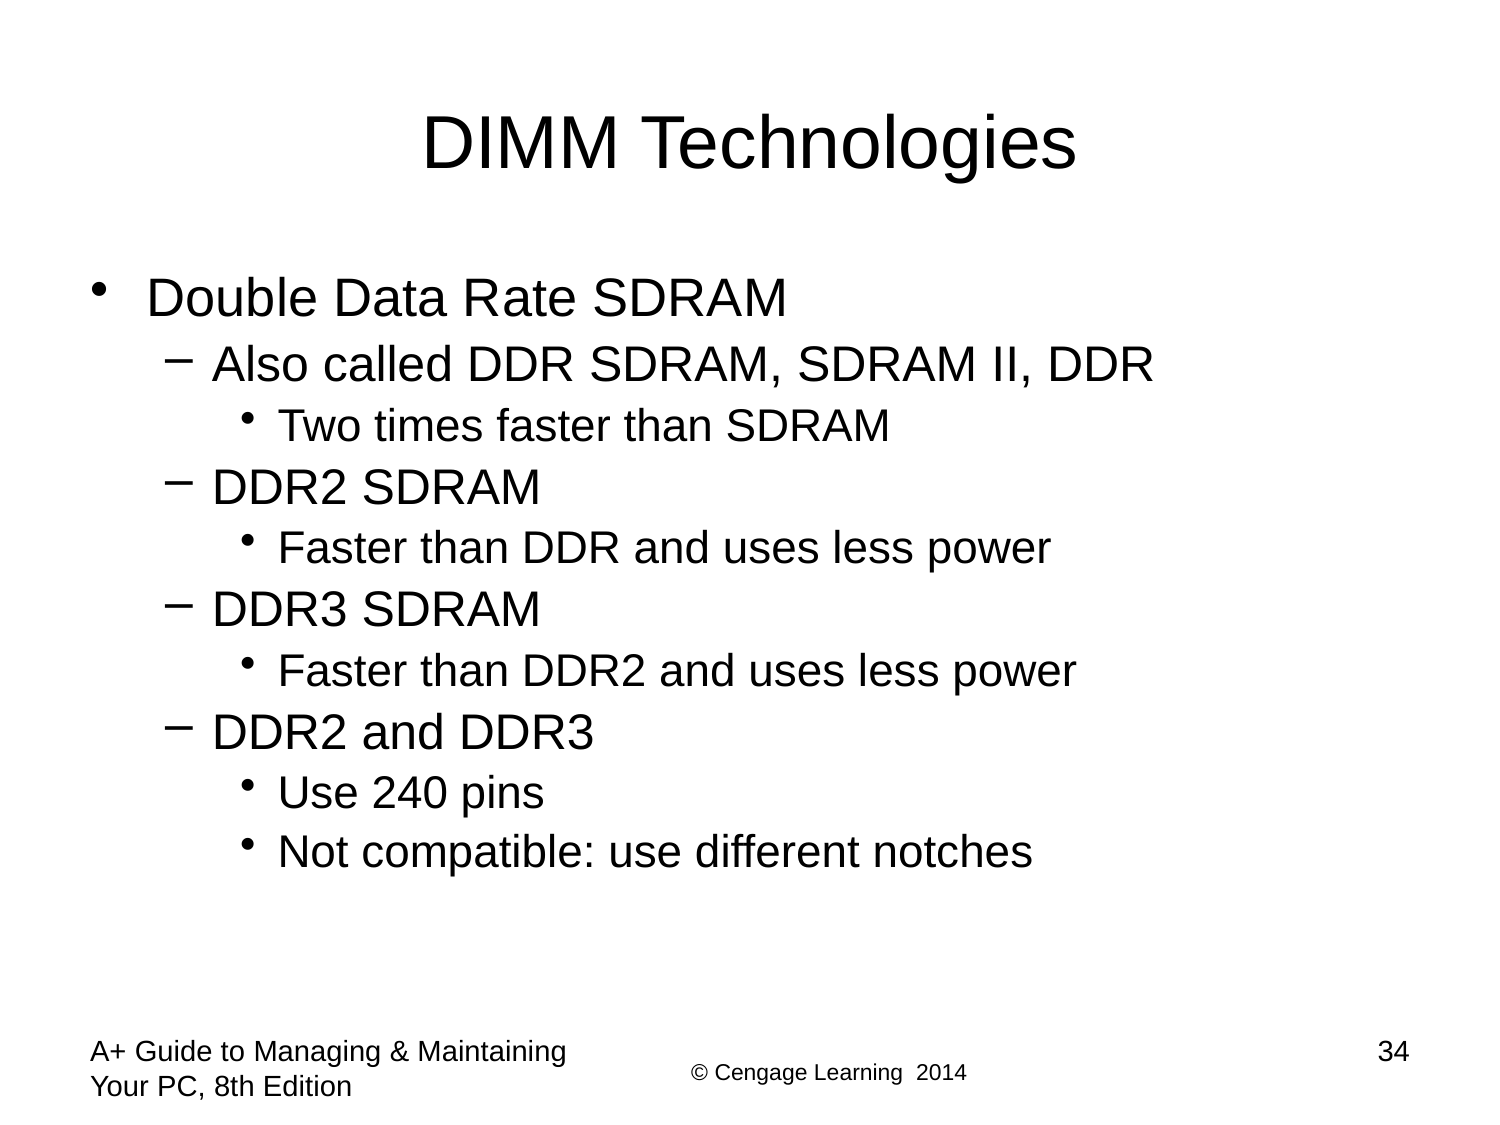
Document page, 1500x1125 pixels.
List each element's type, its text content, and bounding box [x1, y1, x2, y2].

list Double Data Rate SDRAM Also called DDR SDRAM, SDRAM II, DDR Two times faster than SDRAM DDR2 SDRAM Faster than DDR and uses less power DDR3 SDRAM Faster than DDR2 and uses less power DDR2 and DDR3 Use 240 pins Not compatible: use different notches [75, 262, 1425, 1005]
slide_number 34 [1074, 1024, 1426, 1103]
footer A+ Guide to Managing & Maintaining Your PC, 8th Edition [74, 1024, 626, 1103]
title DIMM Technologies [75, 45, 1425, 233]
